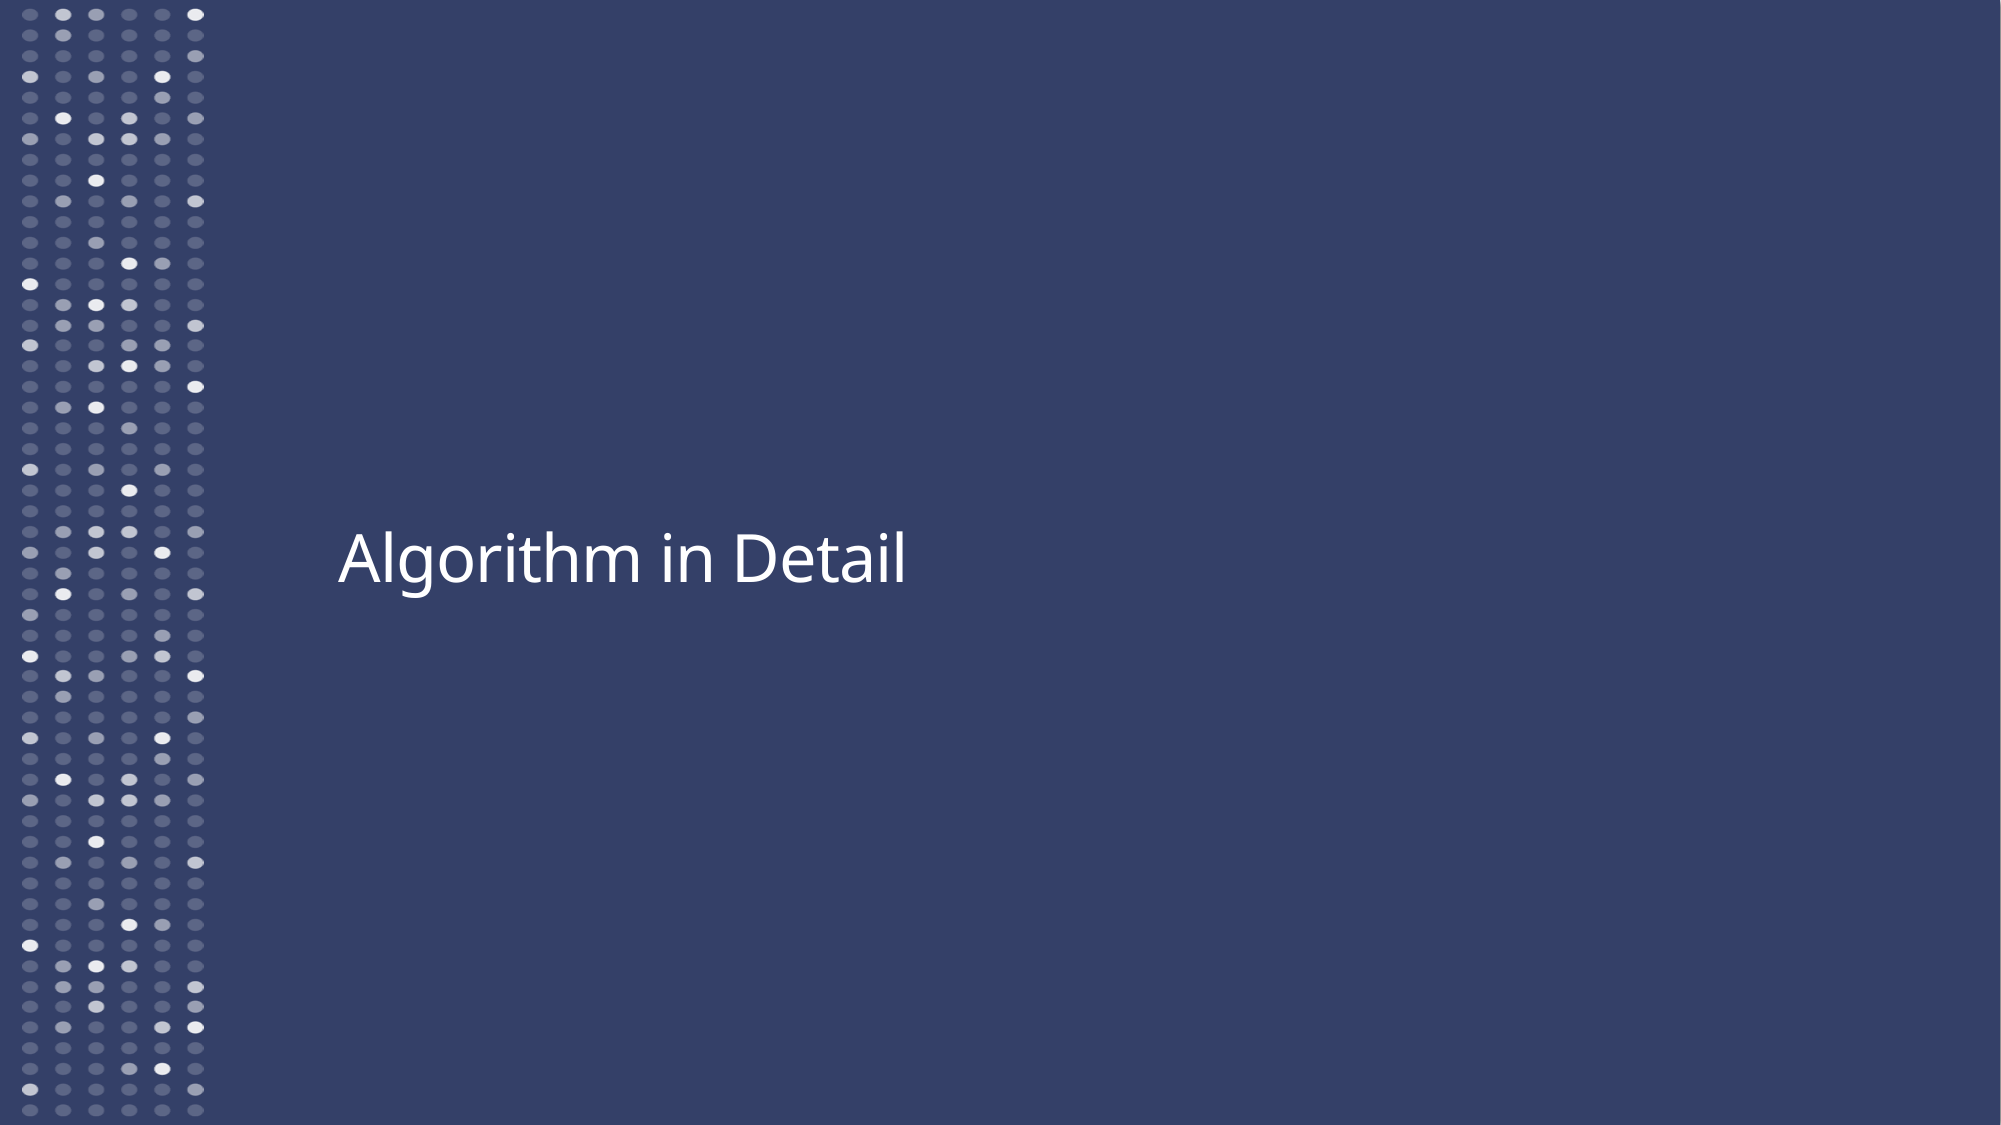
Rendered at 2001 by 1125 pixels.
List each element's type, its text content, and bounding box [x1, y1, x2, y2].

title Algorithm in Detail [323, 353, 1892, 772]
picture [22, 0, 204, 1125]
